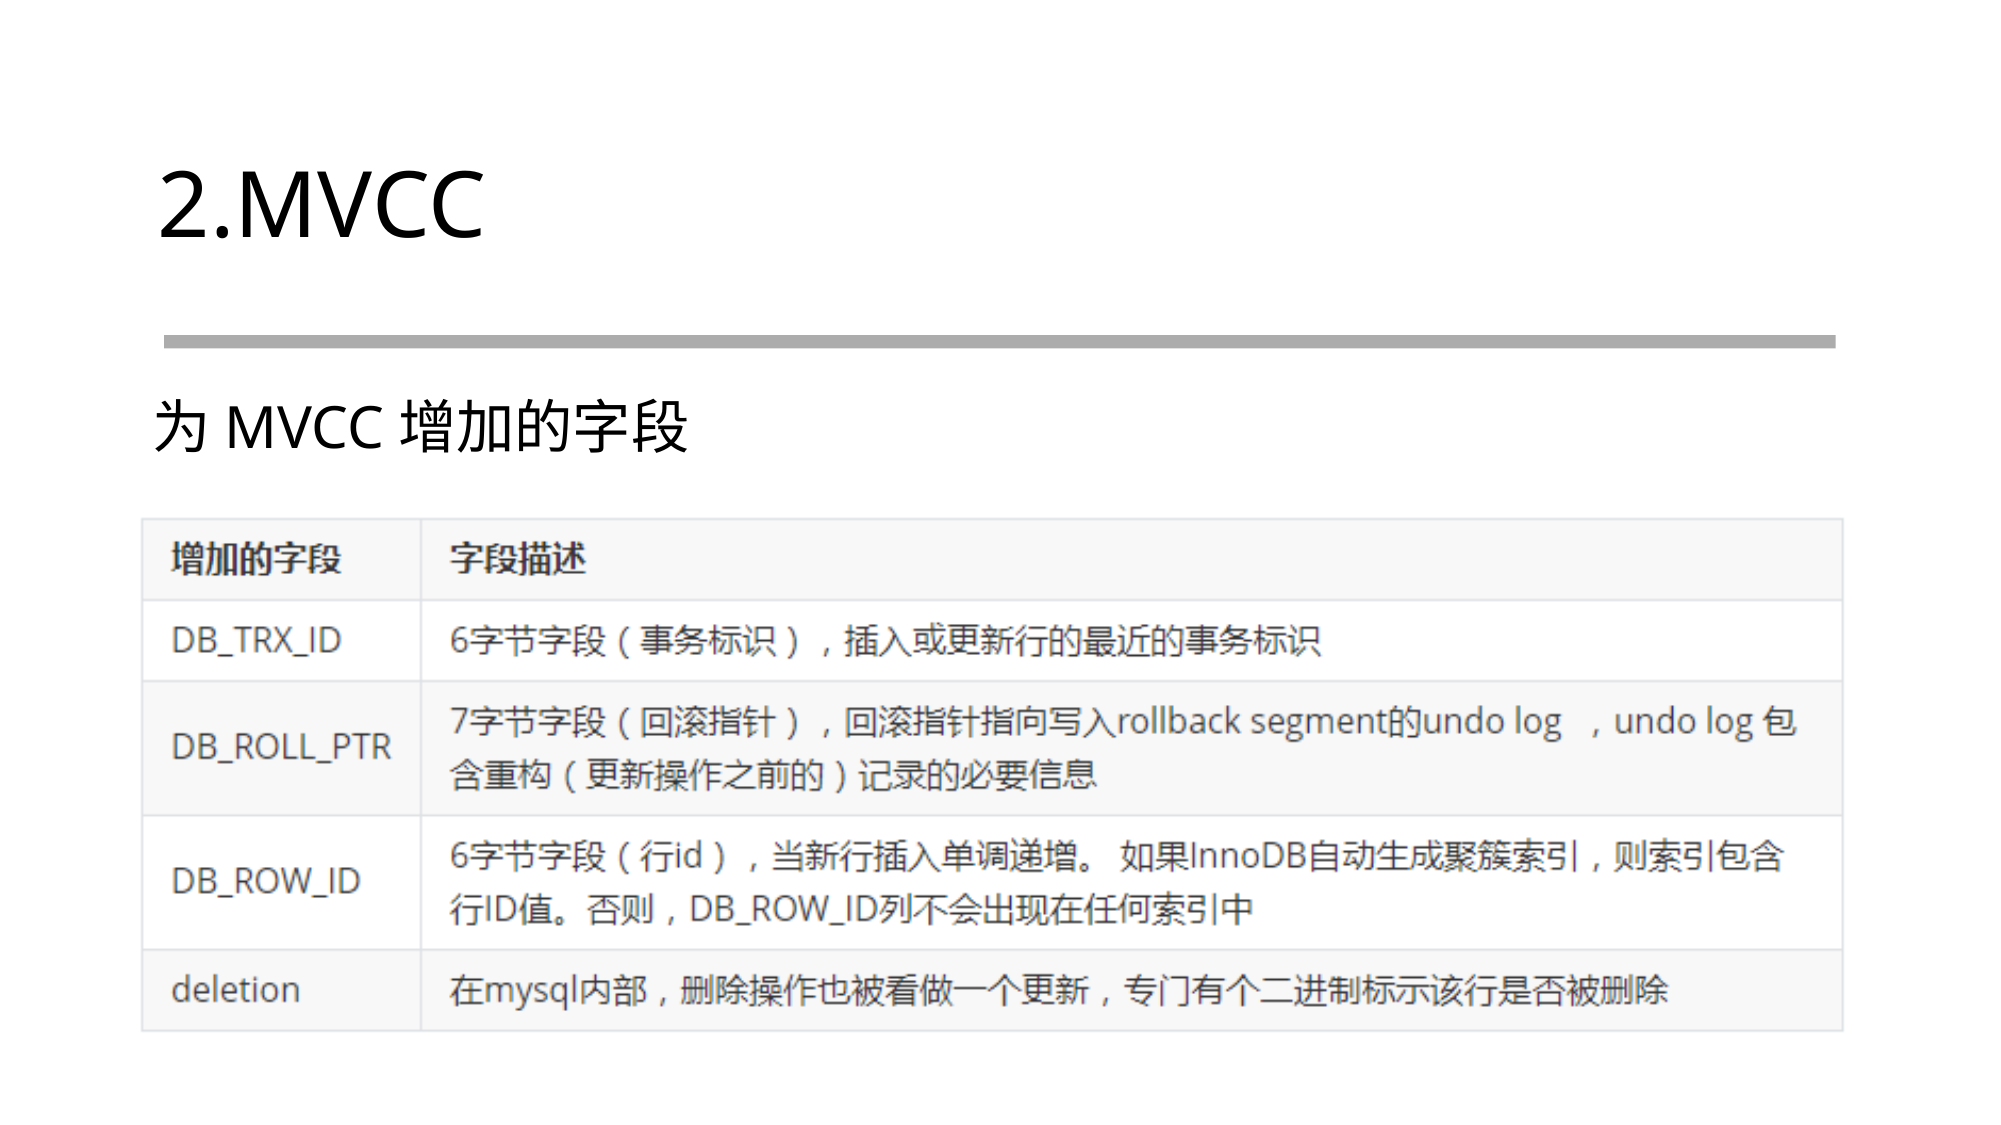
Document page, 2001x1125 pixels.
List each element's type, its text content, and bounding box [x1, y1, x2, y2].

list 为MVCC增加的字段 [137, 299, 1863, 1014]
picture [131, 510, 1855, 1043]
title 2.MVCC [142, 99, 1858, 299]
